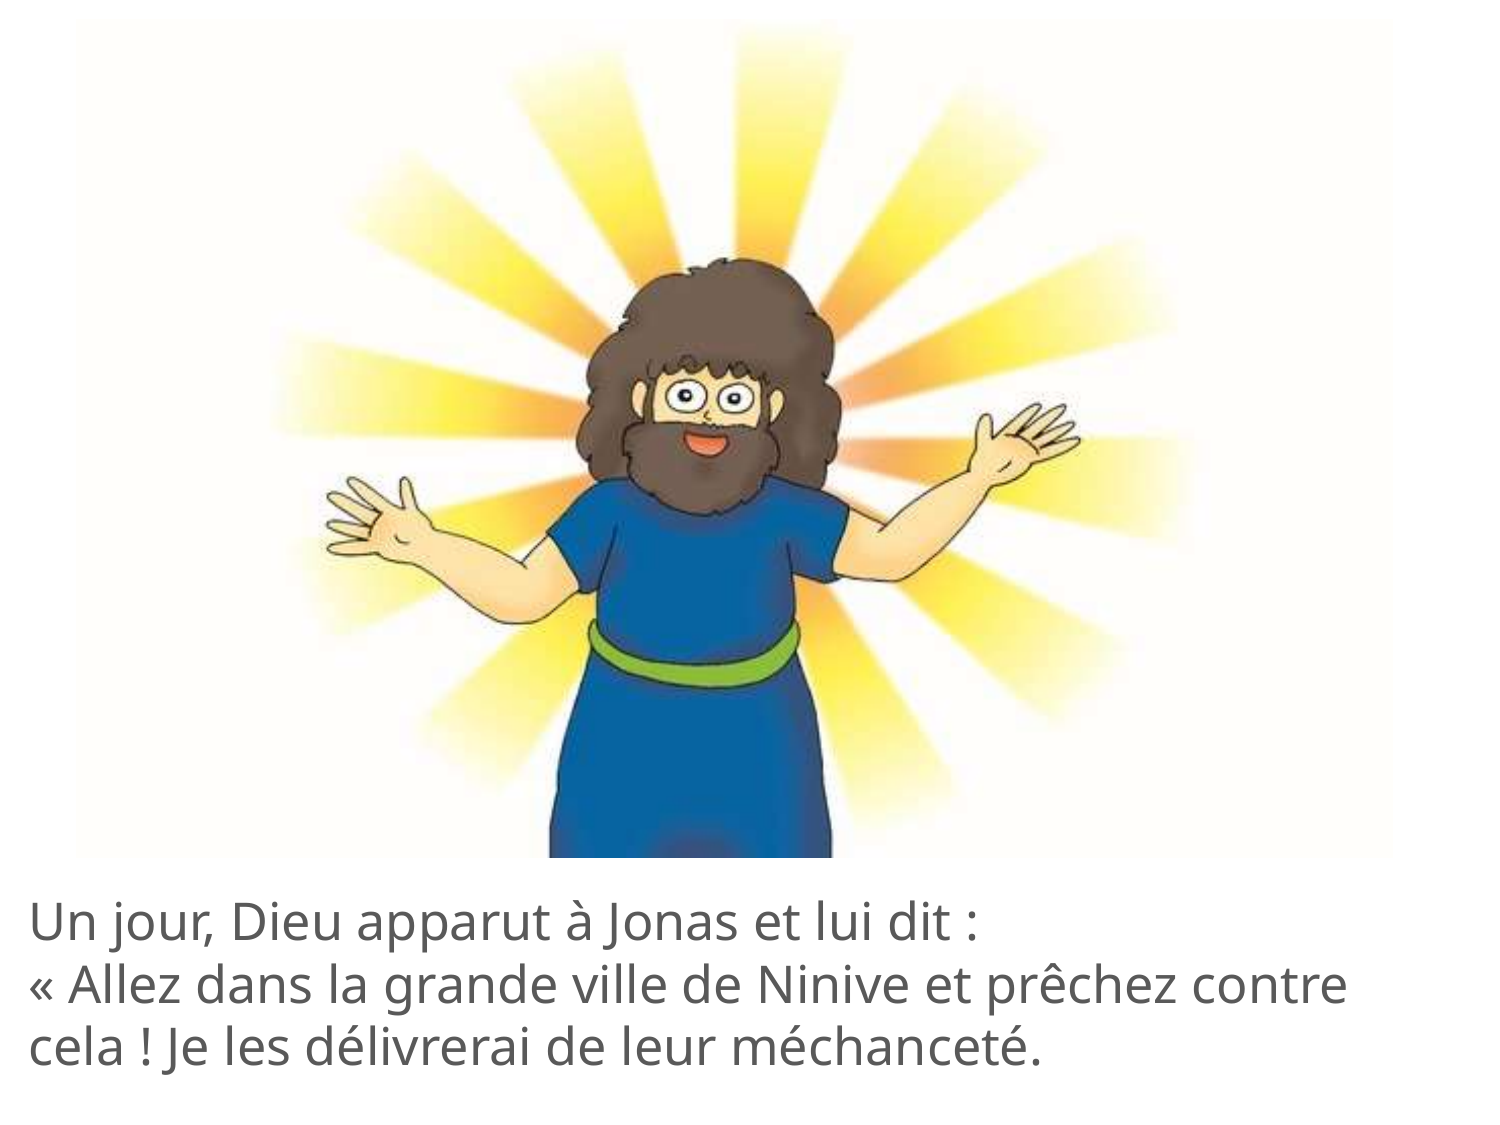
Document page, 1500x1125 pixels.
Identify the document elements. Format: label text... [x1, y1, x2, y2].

text_box Un jour, Dieu apparut à Jonas et lui dit : « Allez dans la grande ville de Ninive et prêchez contre cela ! Je les délivrerai de leur méchanceté. [13, 881, 1500, 1084]
picture [76, 18, 1394, 858]
